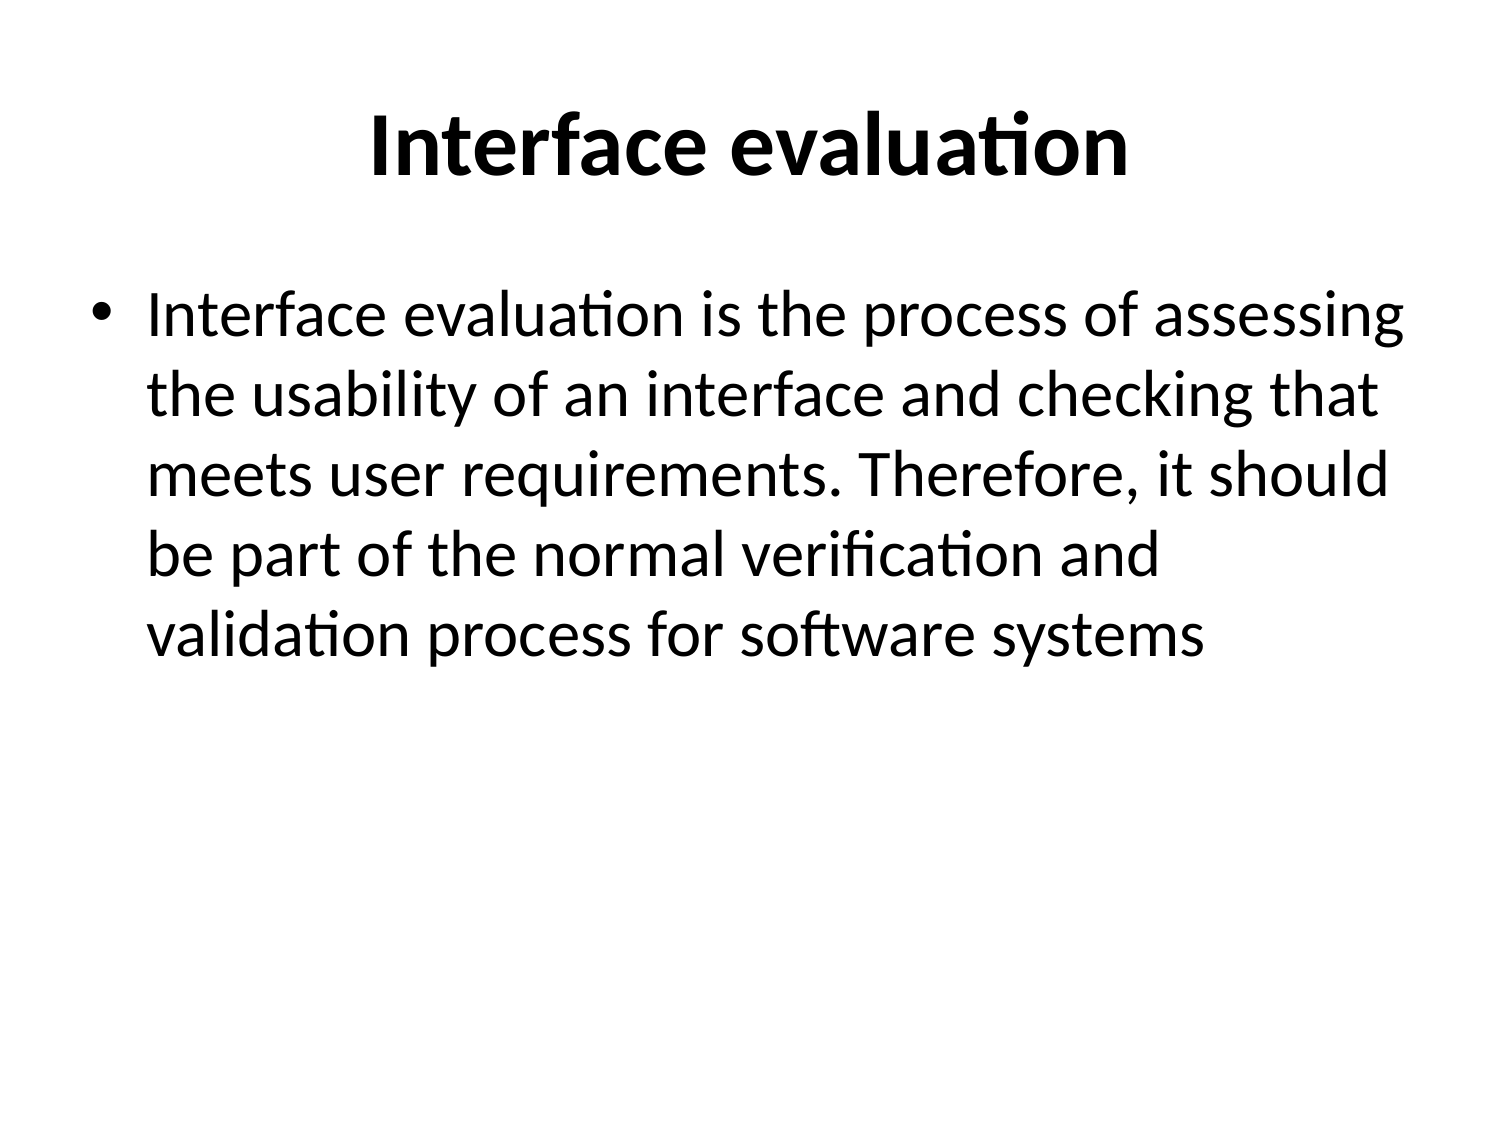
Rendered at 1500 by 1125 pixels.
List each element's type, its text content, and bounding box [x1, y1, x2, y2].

title Interface evaluation [75, 45, 1425, 233]
list Interface evaluation is the process of assessing the usability of an interface and checking that meets user requirements. Therefore, it should be part of the normal verification and validation process for software systems [75, 262, 1425, 1005]
